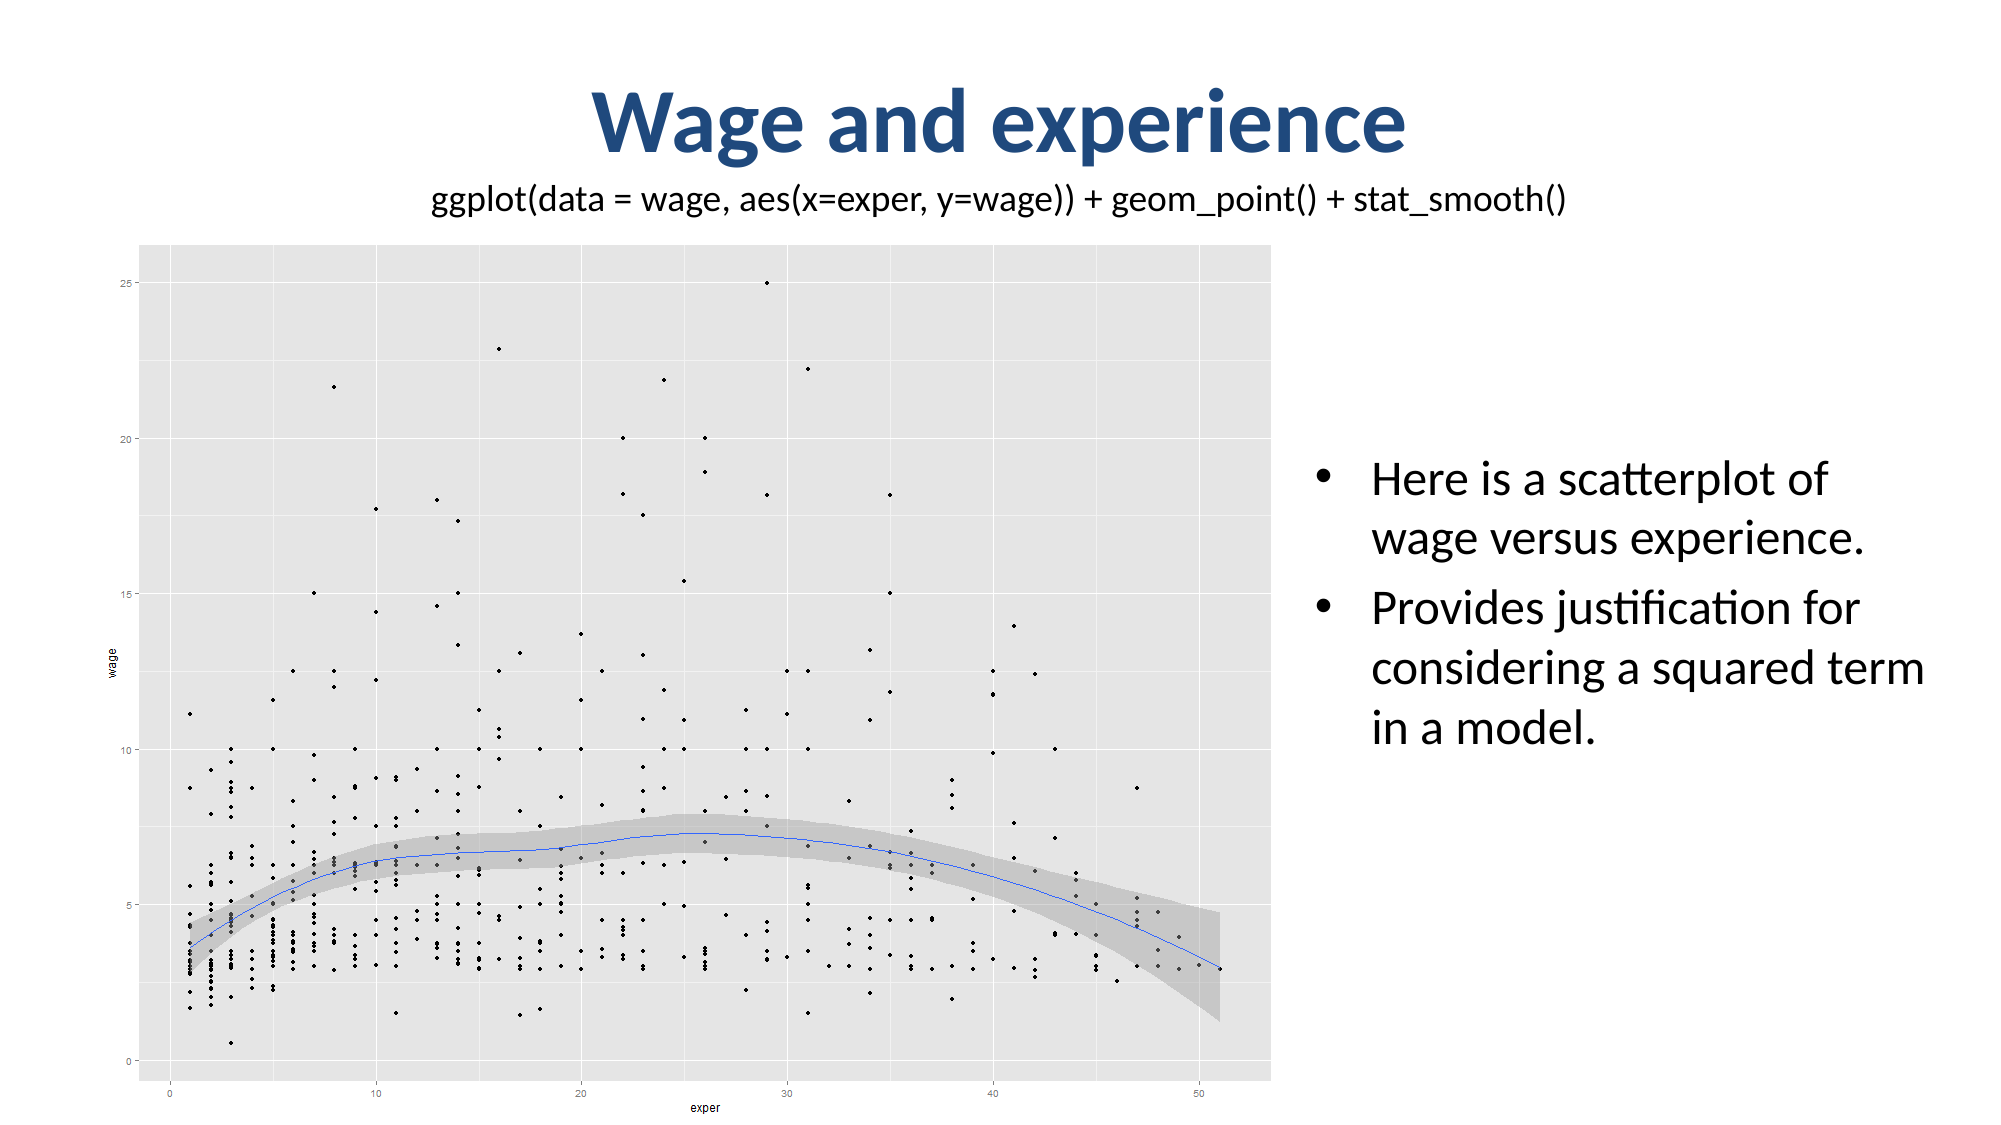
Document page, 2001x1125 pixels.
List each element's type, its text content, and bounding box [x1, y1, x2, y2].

list Here is a scatterplot of wage versus experience. Provides justification for considering a squared term in a model. [1299, 437, 1942, 779]
picture [91, 226, 1290, 1125]
title Wage and experience [331, 34, 1669, 197]
text_box ggplot(data = wage, aes(x=exper, y=wage)) + geom_point() + stat_smooth() [416, 166, 1584, 227]
